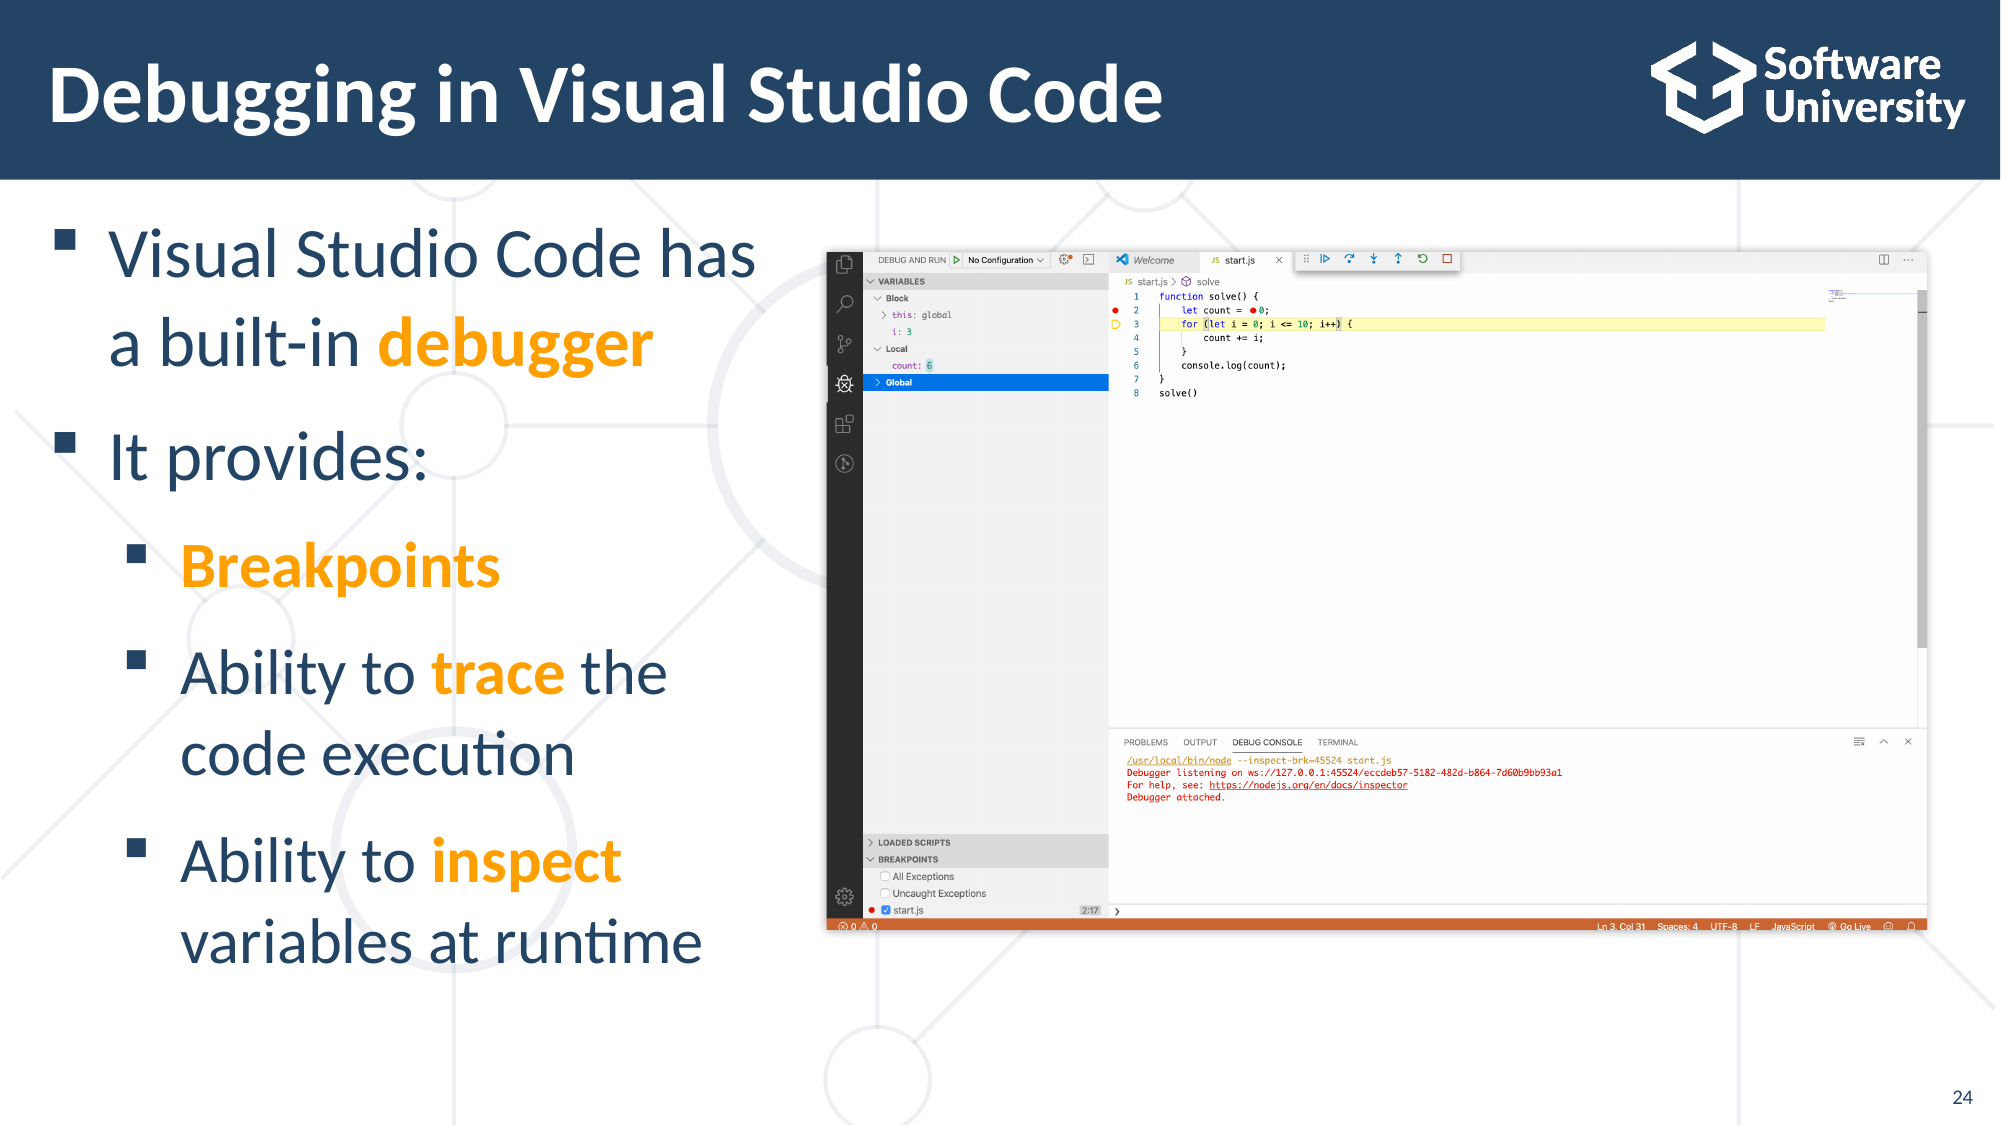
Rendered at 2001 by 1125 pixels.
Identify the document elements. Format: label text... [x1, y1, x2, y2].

picture [826, 252, 1928, 930]
slide_number 24 [1927, 1067, 1989, 1117]
picture [1651, 41, 1966, 134]
list Visual Studio Code has a built-in debugger It provides: Breakpoints Ability to trace the code execution Ability to inspect variables at runtime [31, 196, 801, 1104]
title Debugging in Visual Studio Code [31, 16, 1625, 162]
